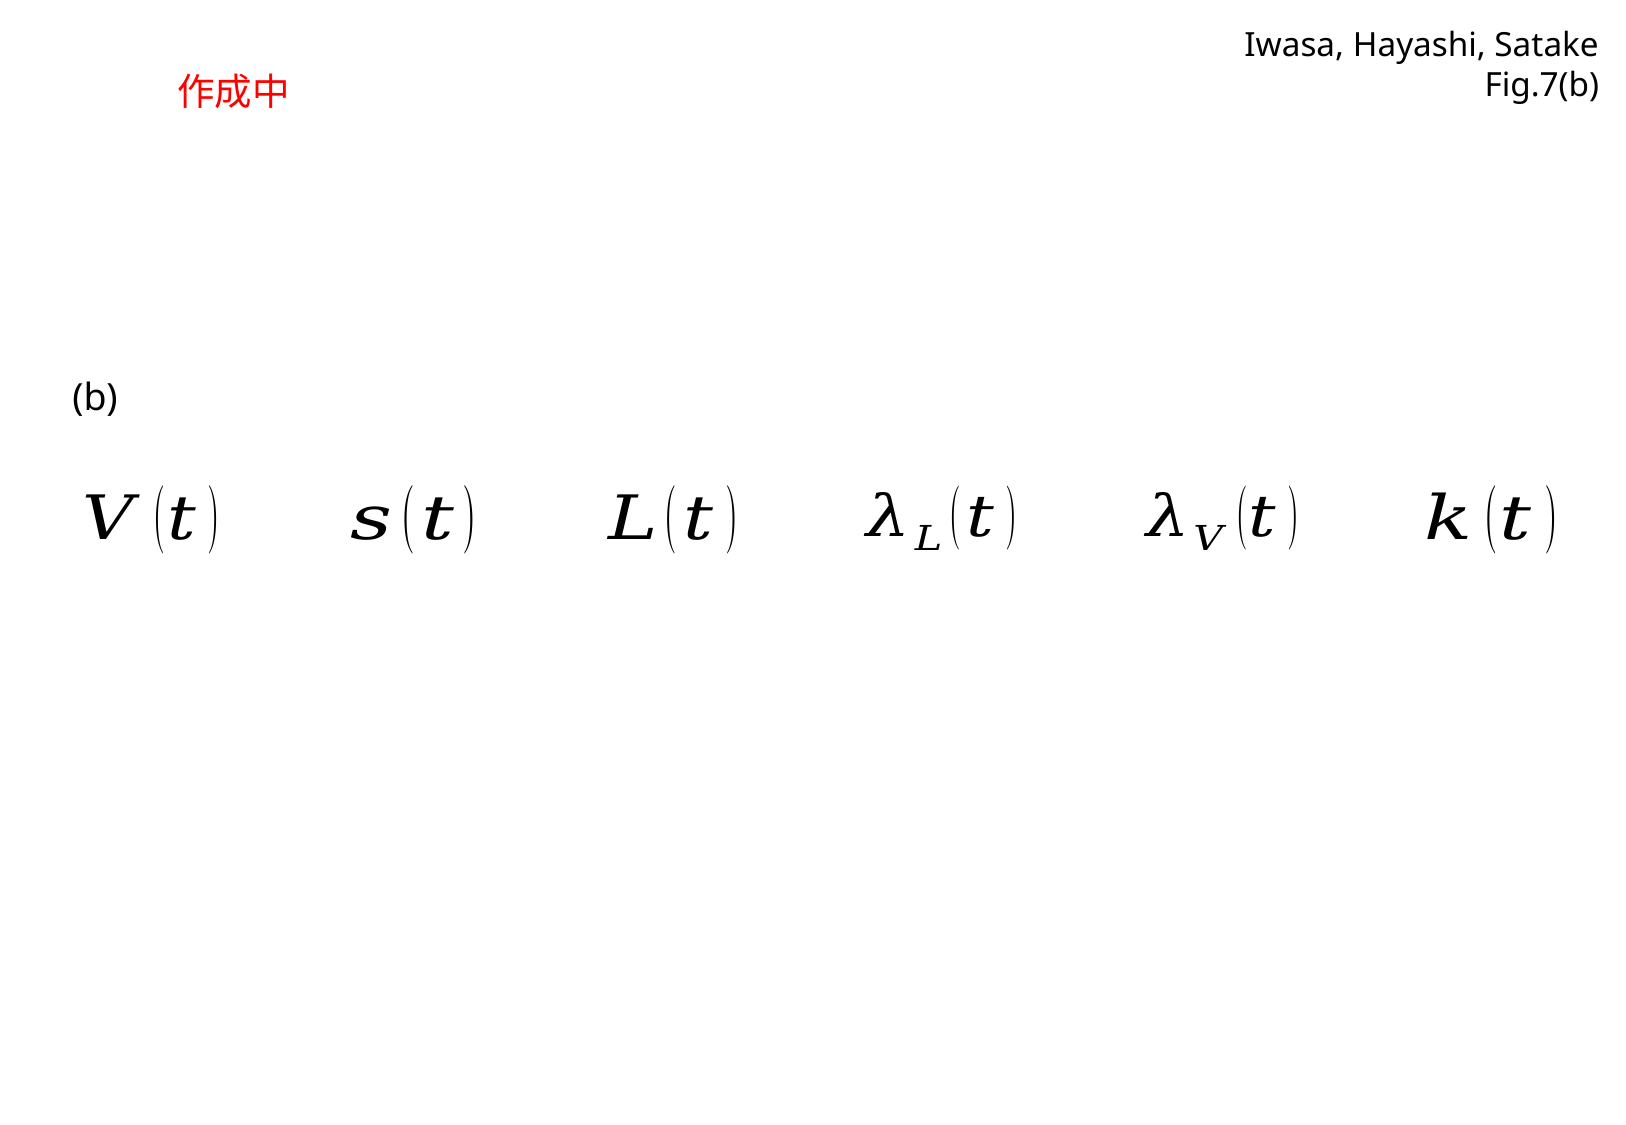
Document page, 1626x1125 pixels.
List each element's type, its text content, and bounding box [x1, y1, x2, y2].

text_box (b) [57, 365, 133, 426]
text_box Iwasa, Hayashi, Satake Fig.7(b) [1229, 16, 1614, 111]
text_box 作成中 [162, 60, 305, 121]
